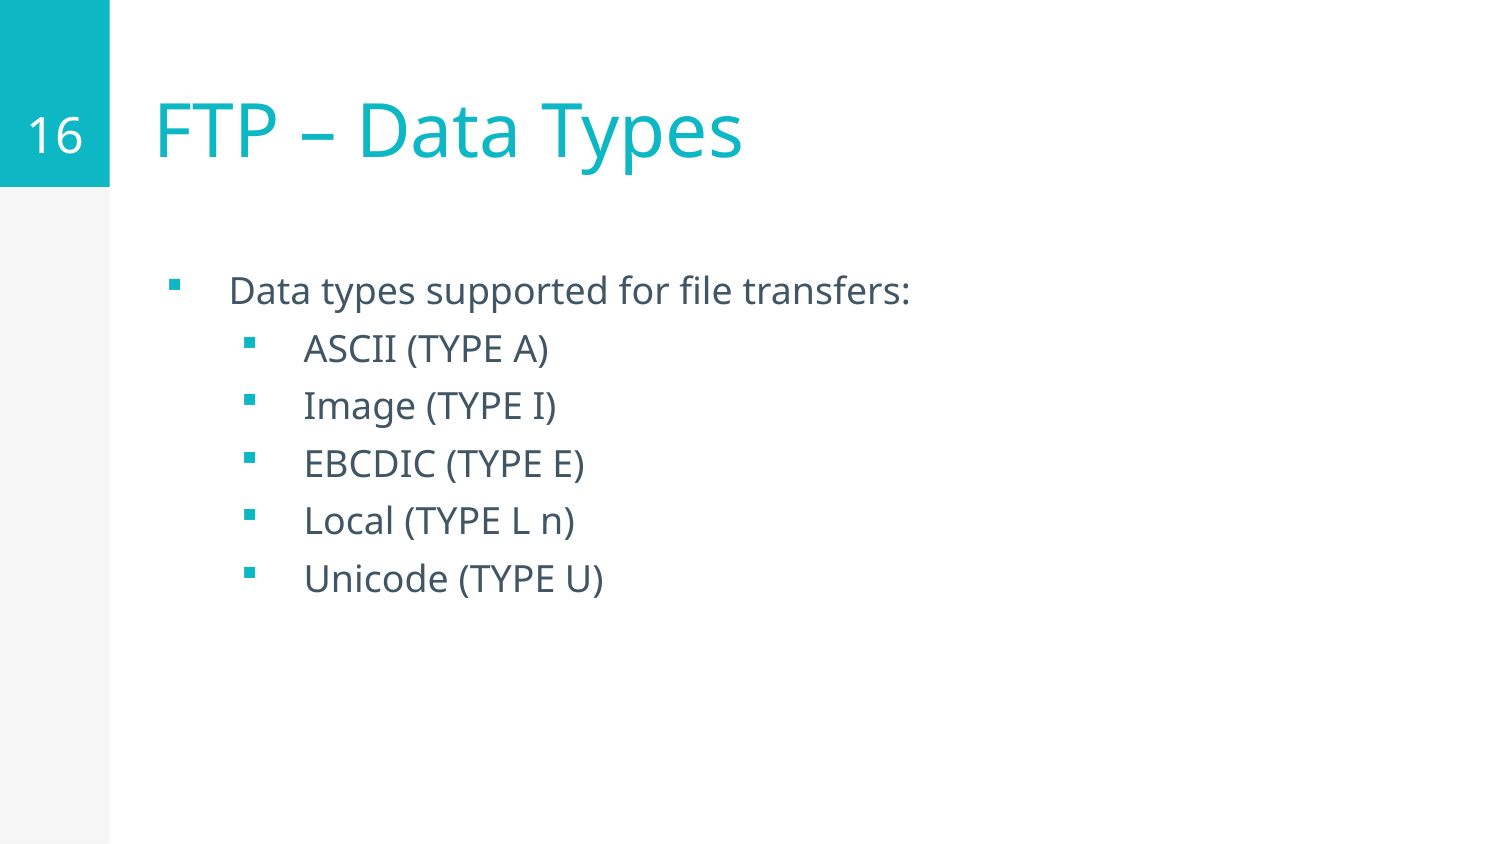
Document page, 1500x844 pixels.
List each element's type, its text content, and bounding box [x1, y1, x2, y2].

slide_number 16 [0, 0, 110, 187]
list Data types supported for file transfers: ASCII (TYPE A) Image (TYPE I) EBCDIC (TYPE E) Local (TYPE L n) Unicode (TYPE U) [138, 252, 1391, 808]
title FTP – Data Types [138, 0, 1391, 188]
